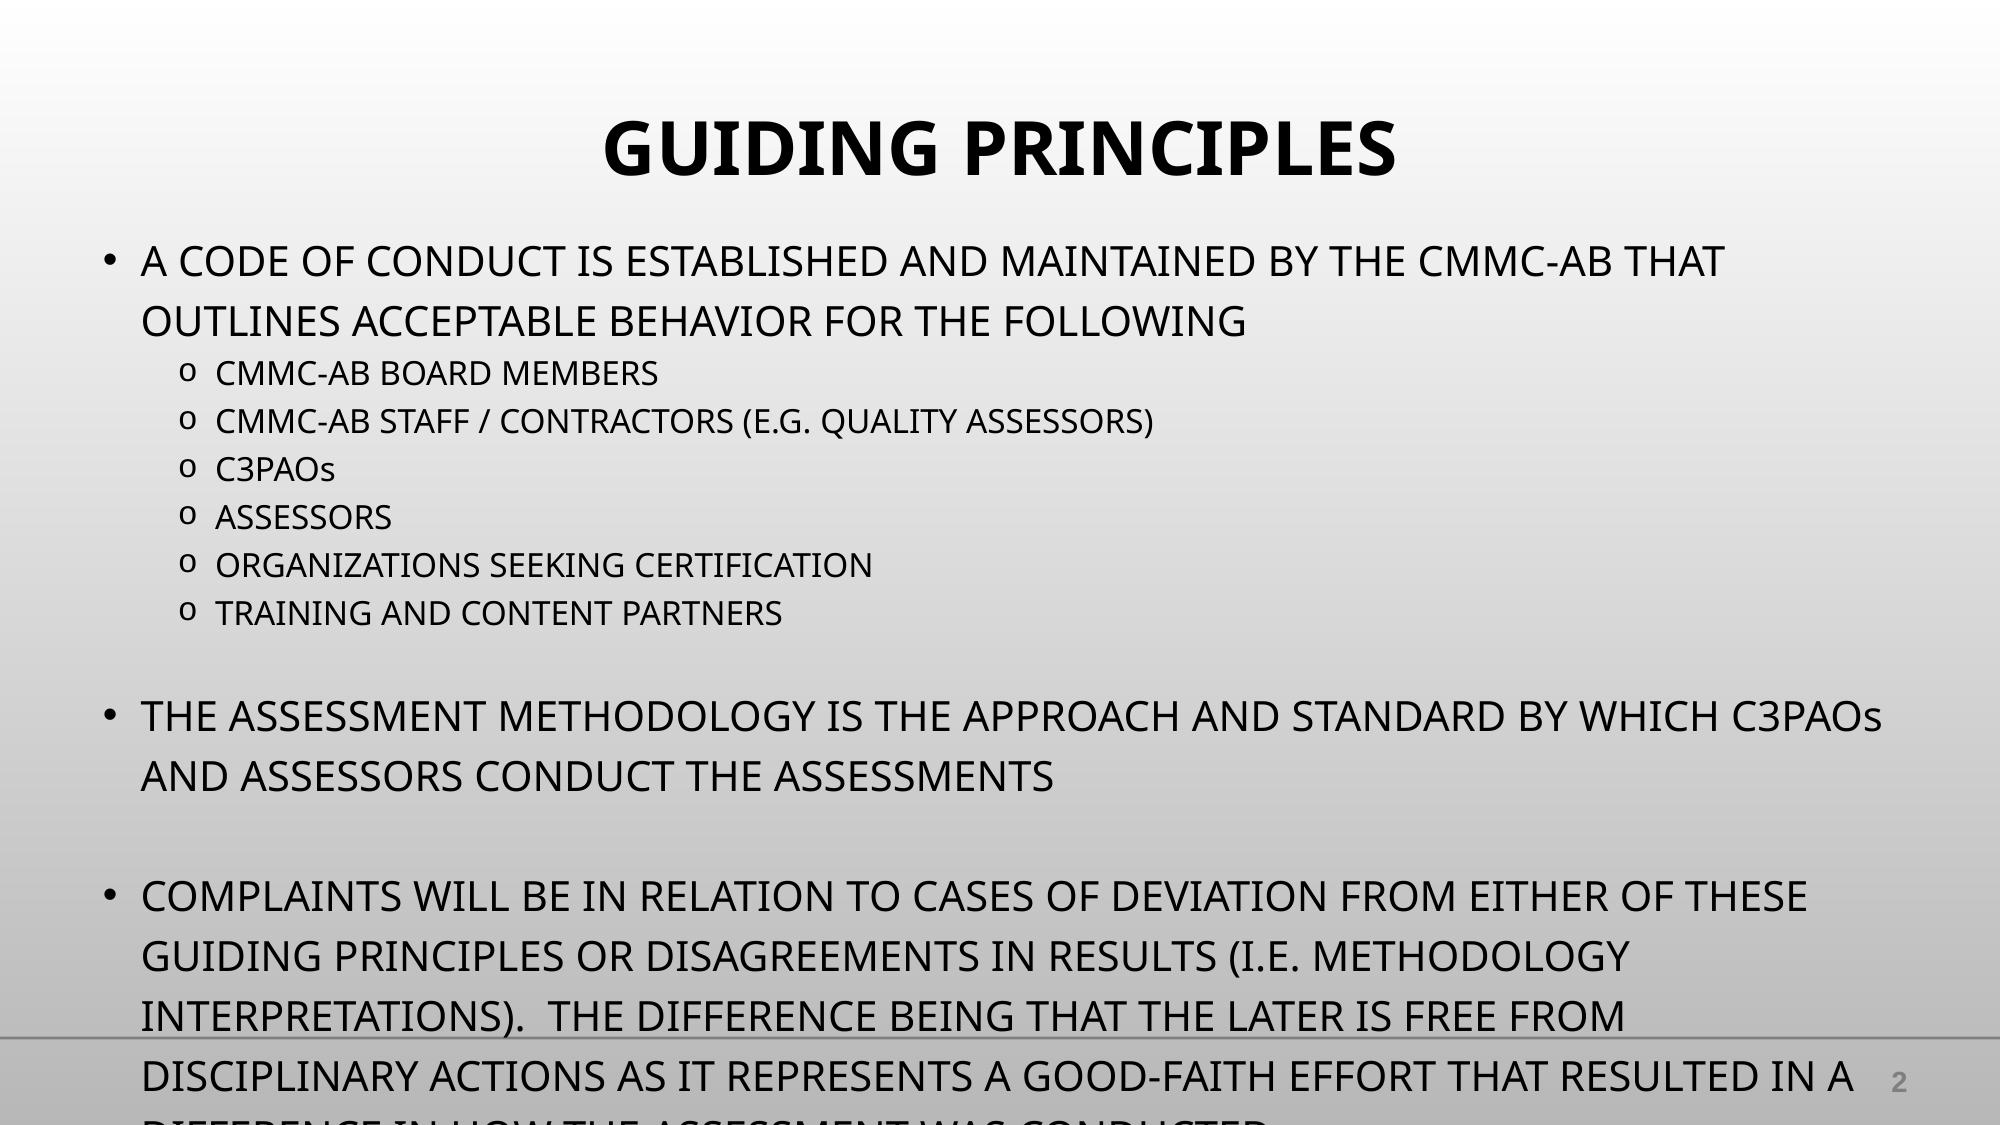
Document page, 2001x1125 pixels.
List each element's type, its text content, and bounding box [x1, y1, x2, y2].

title GUIDING PRINCIPLES [149, 101, 1851, 202]
list A CODE OF CONDUCT IS ESTABLISHED AND MAINTAINED BY THE CMMC-AB THAT OUTLINES ACCEPTABLE BEHAVIOR FOR THE FOLLOWING CMMC-AB BOARD MEMBERS CMMC-AB STAFF / CONTRACTORS (E.G. QUALITY ASSESSORS) C3PAOs ASSESSORS ORGANIZATIONS SEEKING CERTIFICATION TRAINING AND CONTENT PARTNERS THE ASSESSMENT METHODOLOGY IS THE APPROACH AND STANDARD BY WHICH C3PAOs AND ASSESSORS CONDUCT THE ASSESSMENTS COMPLAINTS WILL BE IN RELATION TO CASES OF DEVIATION FROM EITHER OF THESE GUIDING PRINCIPLES OR DISAGREEMENTS IN RESULTS (I.E. METHODOLOGY INTERPRETATIONS). THE DIFFERENCE BEING THAT THE LATER IS FREE FROM DISCIPLINARY ACTIONS AS IT REPRESENTS A GOOD-FAITH EFFORT THAT RESULTED IN A DIFFERENCE IN HOW THE ASSESSMENT WAS CONDUCTED. [87, 216, 1913, 917]
